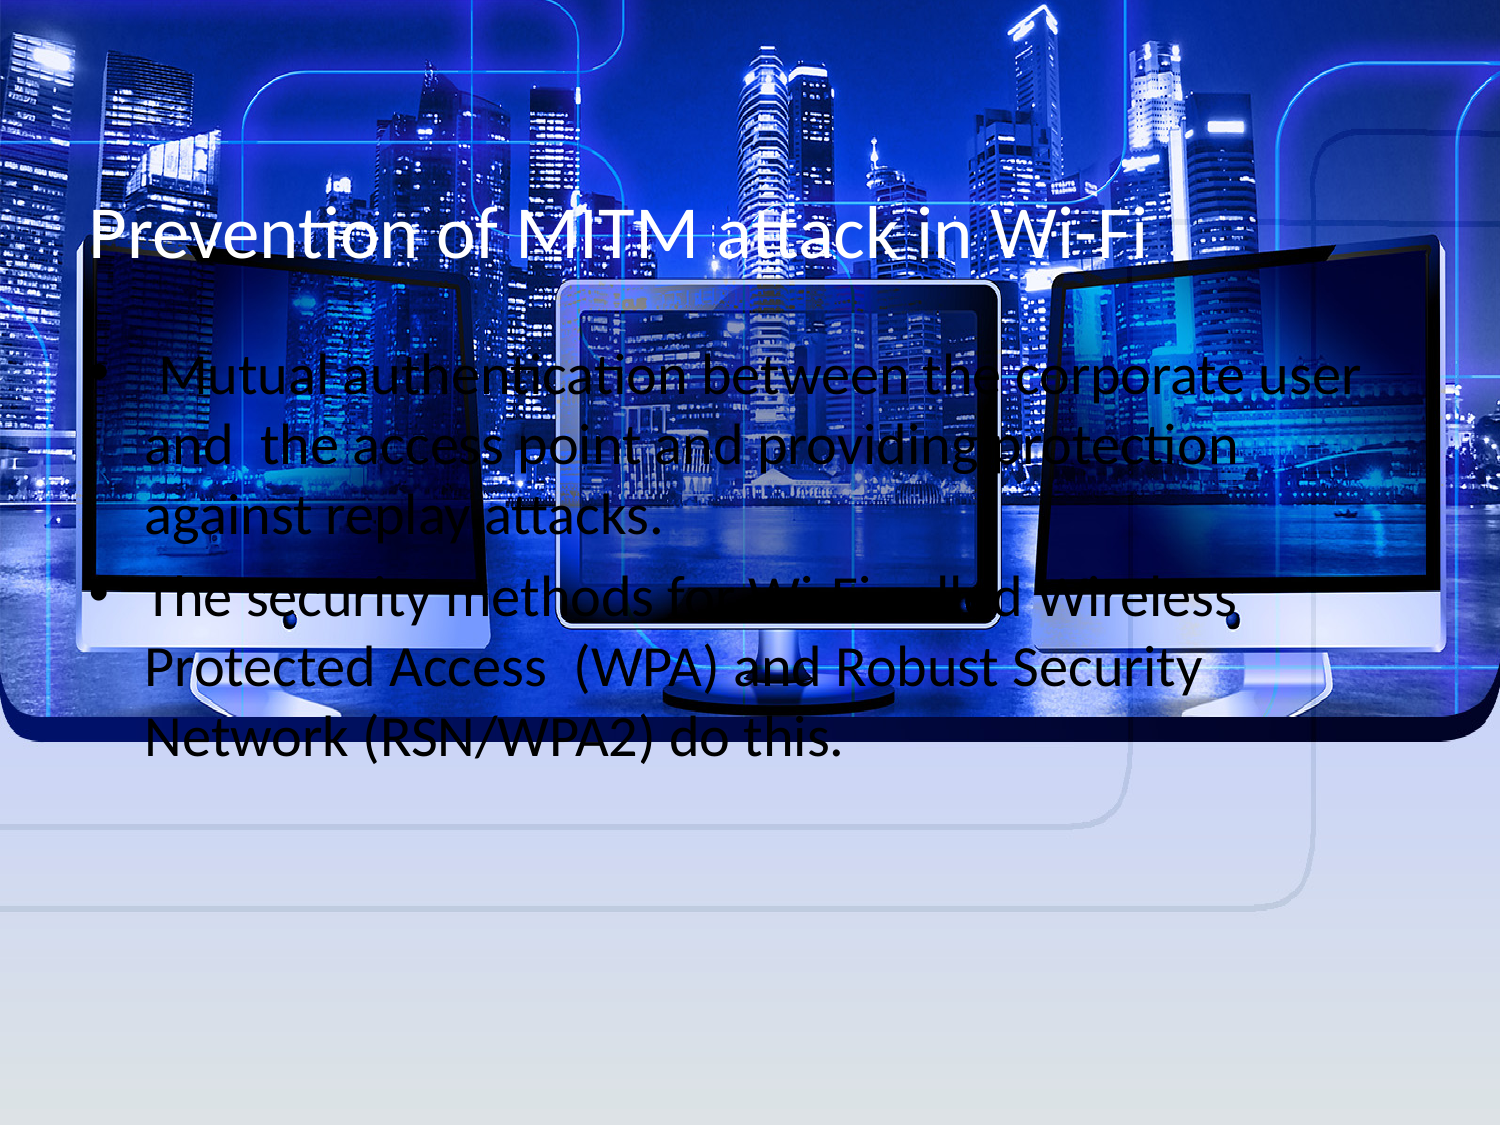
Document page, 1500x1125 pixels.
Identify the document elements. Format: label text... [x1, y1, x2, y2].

list Mutual authentication between the corporate user and the access point and providing protection against replay attacks. The security methods for Wi-Fi called Wireless Protected Access (WPA) and Robust Security Network (RSN/WPA2) do this. [73, 328, 1427, 864]
title Prevention of MITM attack in Wi-Fi [73, 161, 1427, 296]
picture [0, 0, 1500, 1125]
